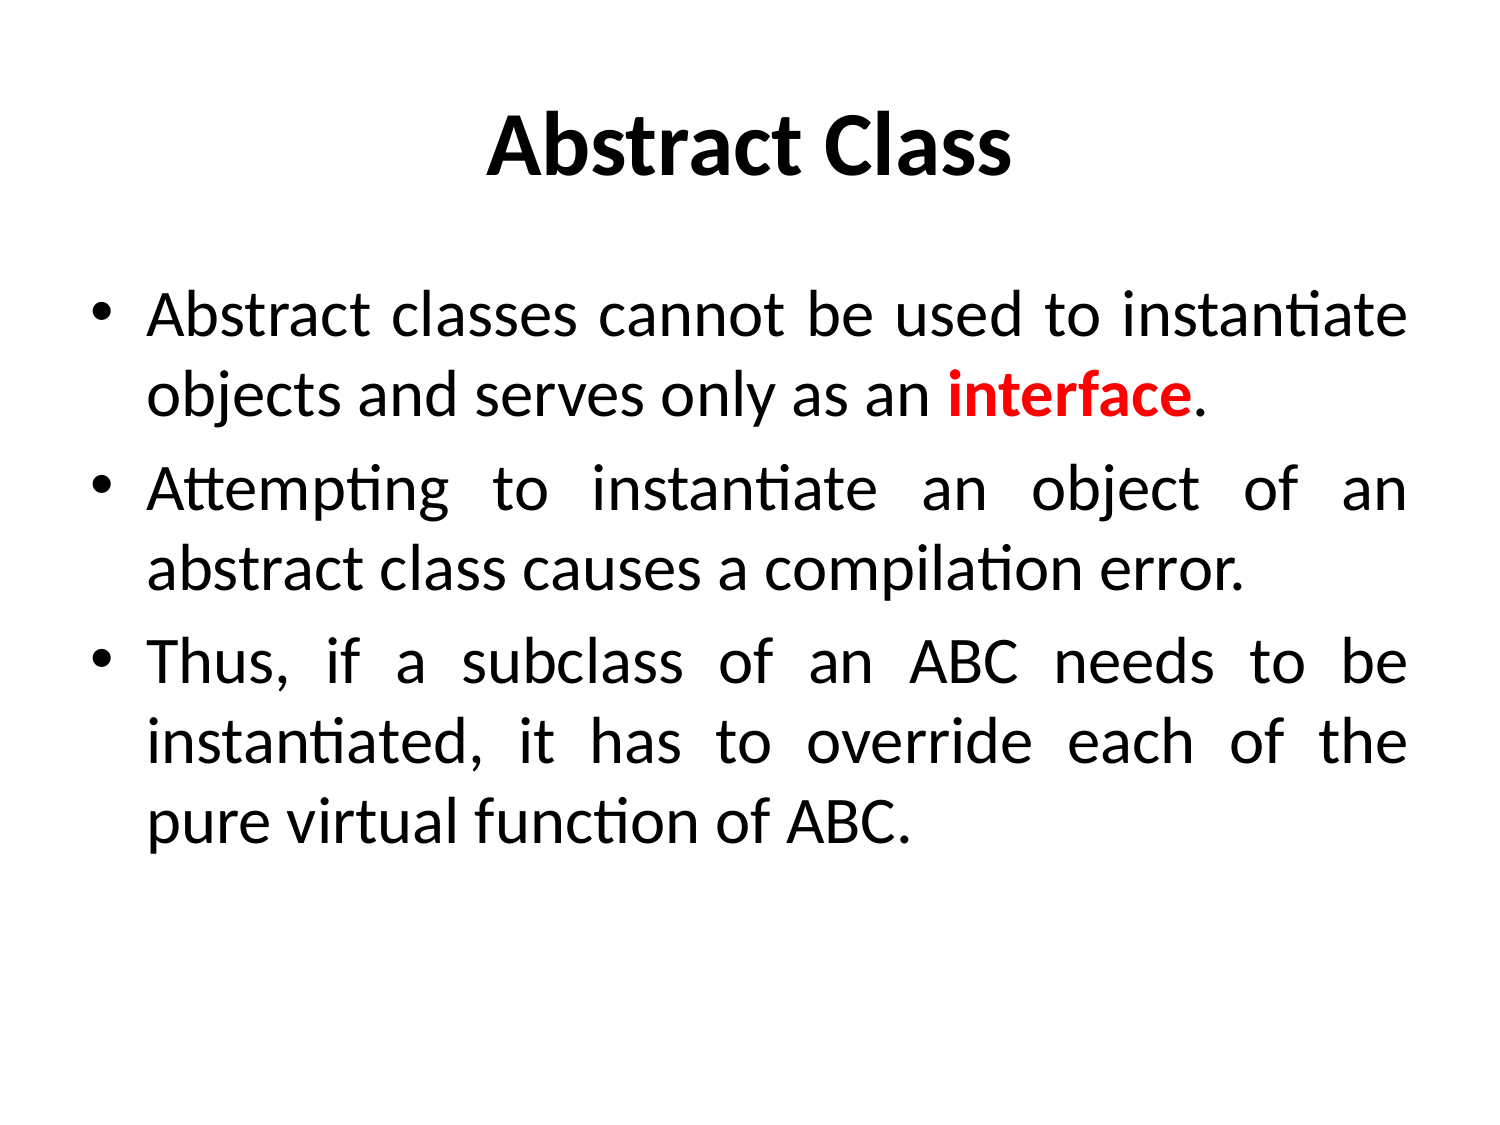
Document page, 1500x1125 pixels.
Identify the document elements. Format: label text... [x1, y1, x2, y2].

list Abstract classes cannot be used to instantiate objects and serves only as an interface. Attempting to instantiate an object of an abstract class causes a compilation error. Thus, if a subclass of an ABC needs to be instantiated, it has to override each of the pure virtual function of ABC. [75, 262, 1425, 1005]
title Abstract Class [75, 45, 1425, 233]
